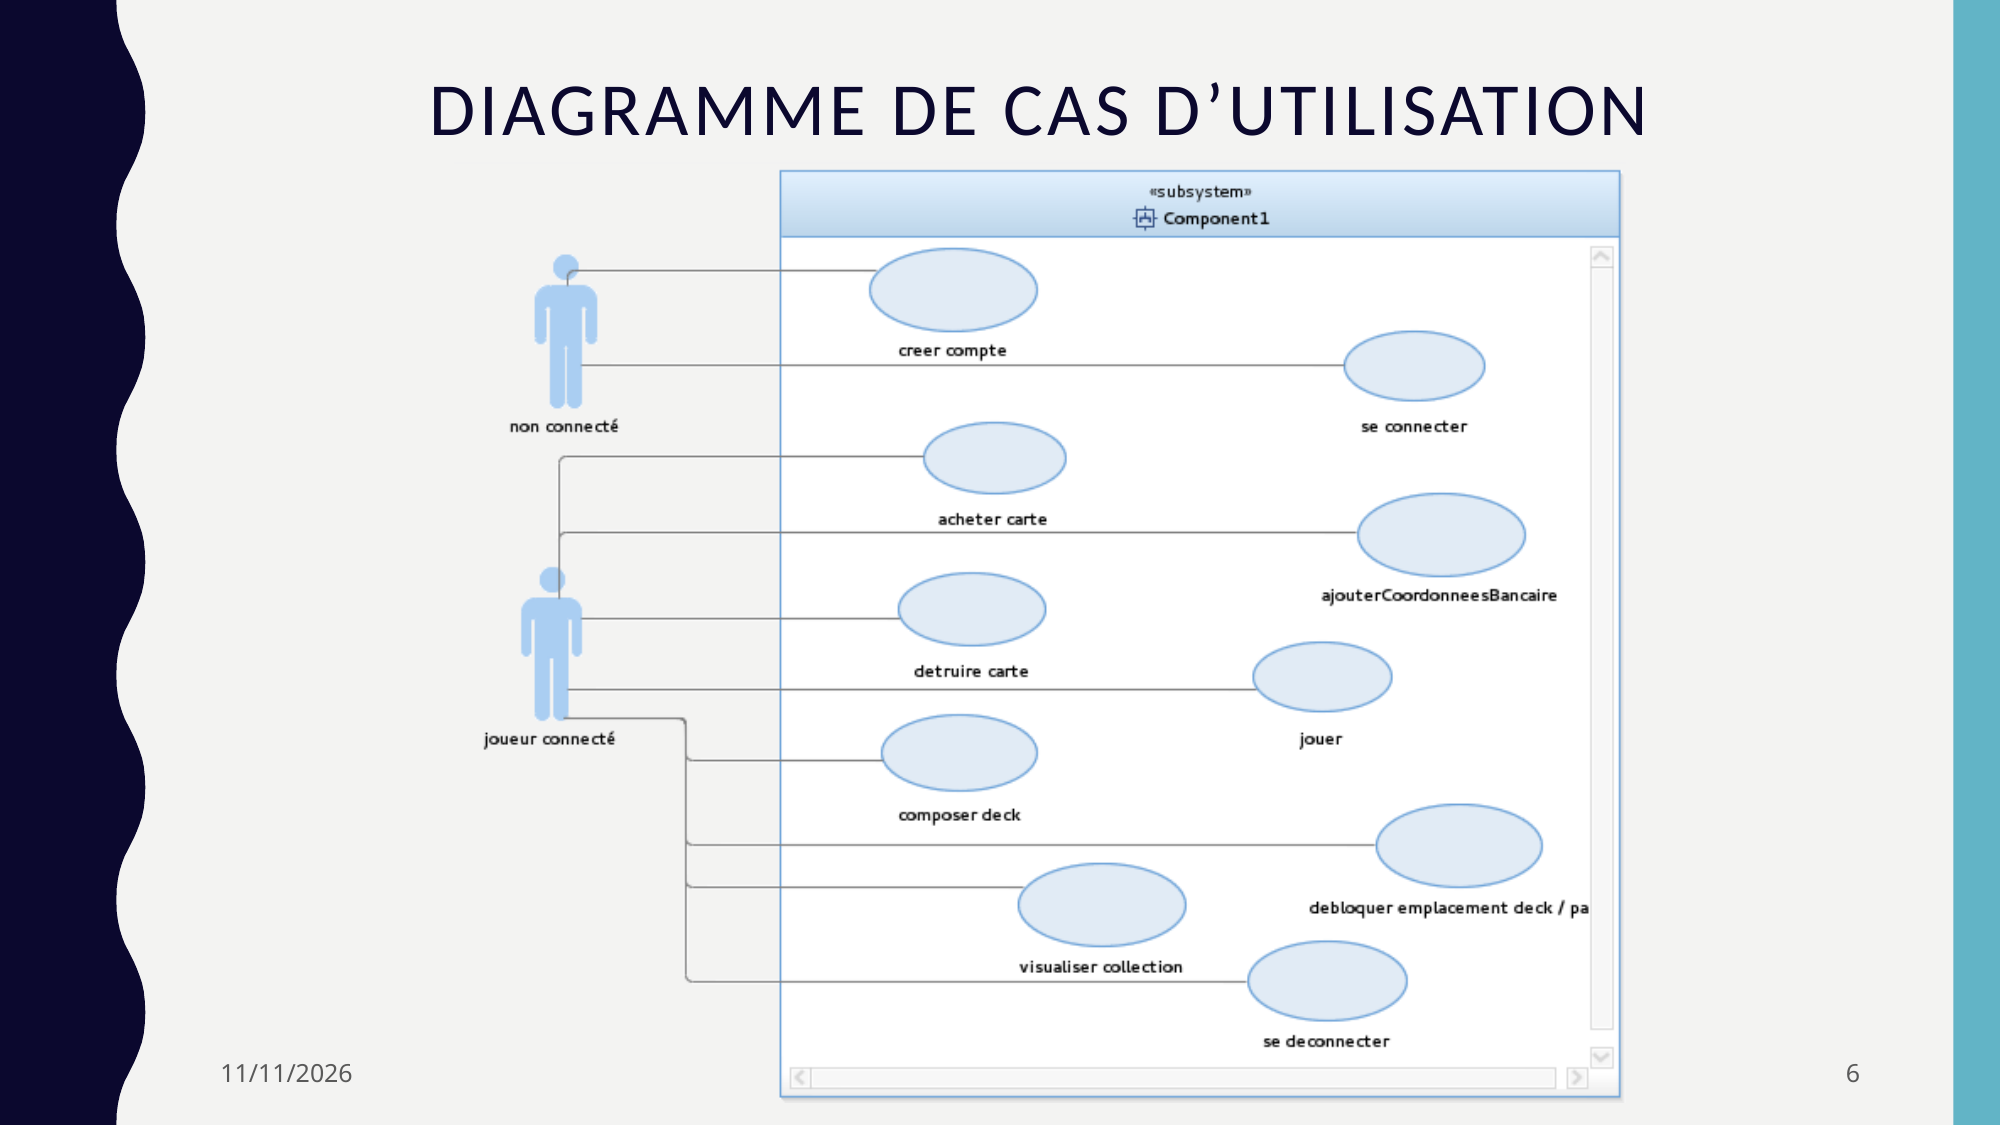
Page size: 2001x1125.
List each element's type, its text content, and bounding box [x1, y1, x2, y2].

slide_number 6 [1626, 1045, 1875, 1103]
title Diagramme de cas d’utilisation [205, 62, 1875, 308]
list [454, 162, 1626, 1103]
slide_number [205, 1045, 454, 1103]
